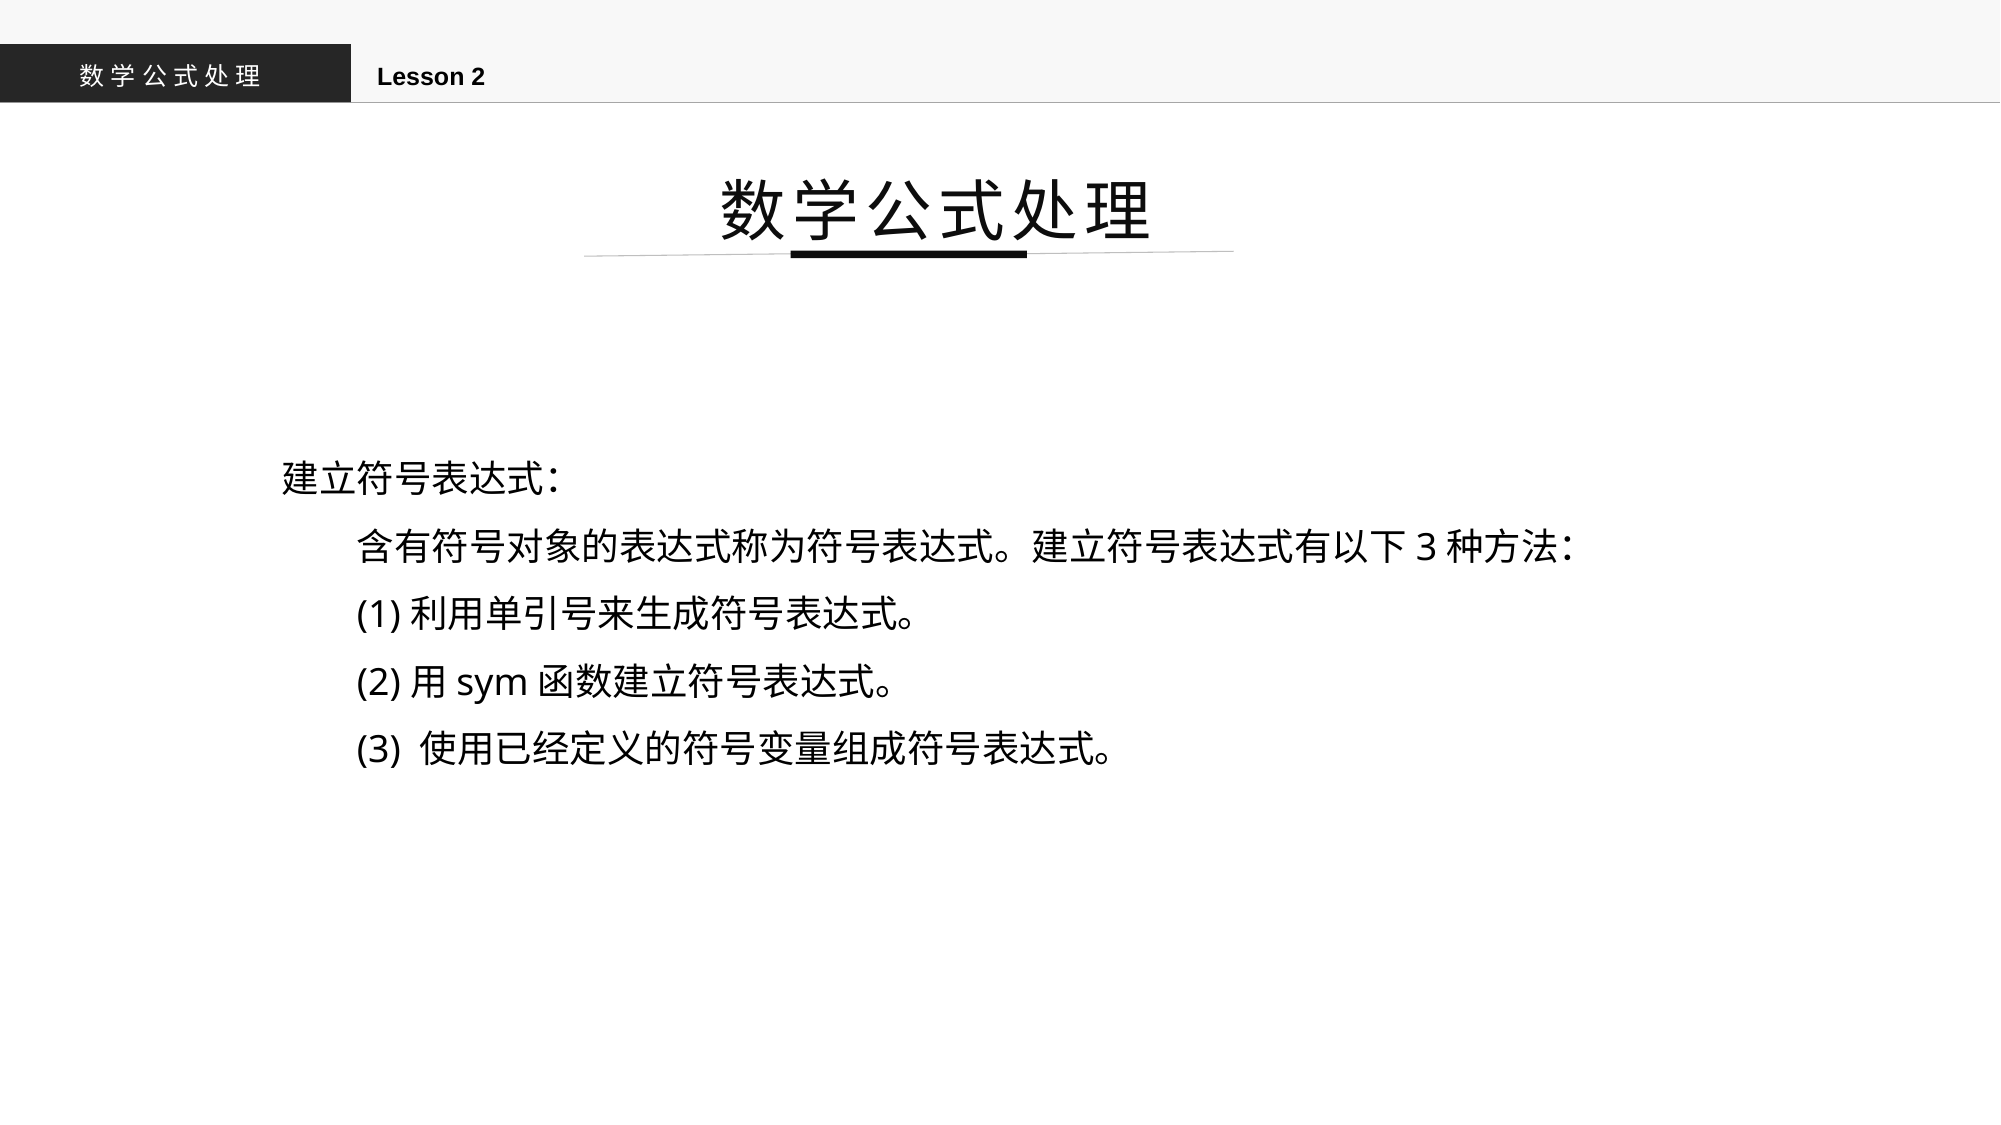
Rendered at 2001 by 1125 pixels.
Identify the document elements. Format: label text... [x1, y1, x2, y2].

text_box 数学公式处理 [65, 53, 301, 98]
text_box 数学公式处理 [704, 161, 1183, 252]
text_box Lesson 2 [362, 53, 824, 98]
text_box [908, 251, 1234, 256]
text_box 建立符号表达式： 含有符号对象的表达式称为符号表达式。建立符号表达式有以下3种方法： (1)利用单引号来生成符号表达式。 (2)用sym函数建立符号表达式。 (3) 使用已经定义的符号变量组成符号表达式。 [267, 425, 1621, 913]
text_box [584, 252, 909, 257]
